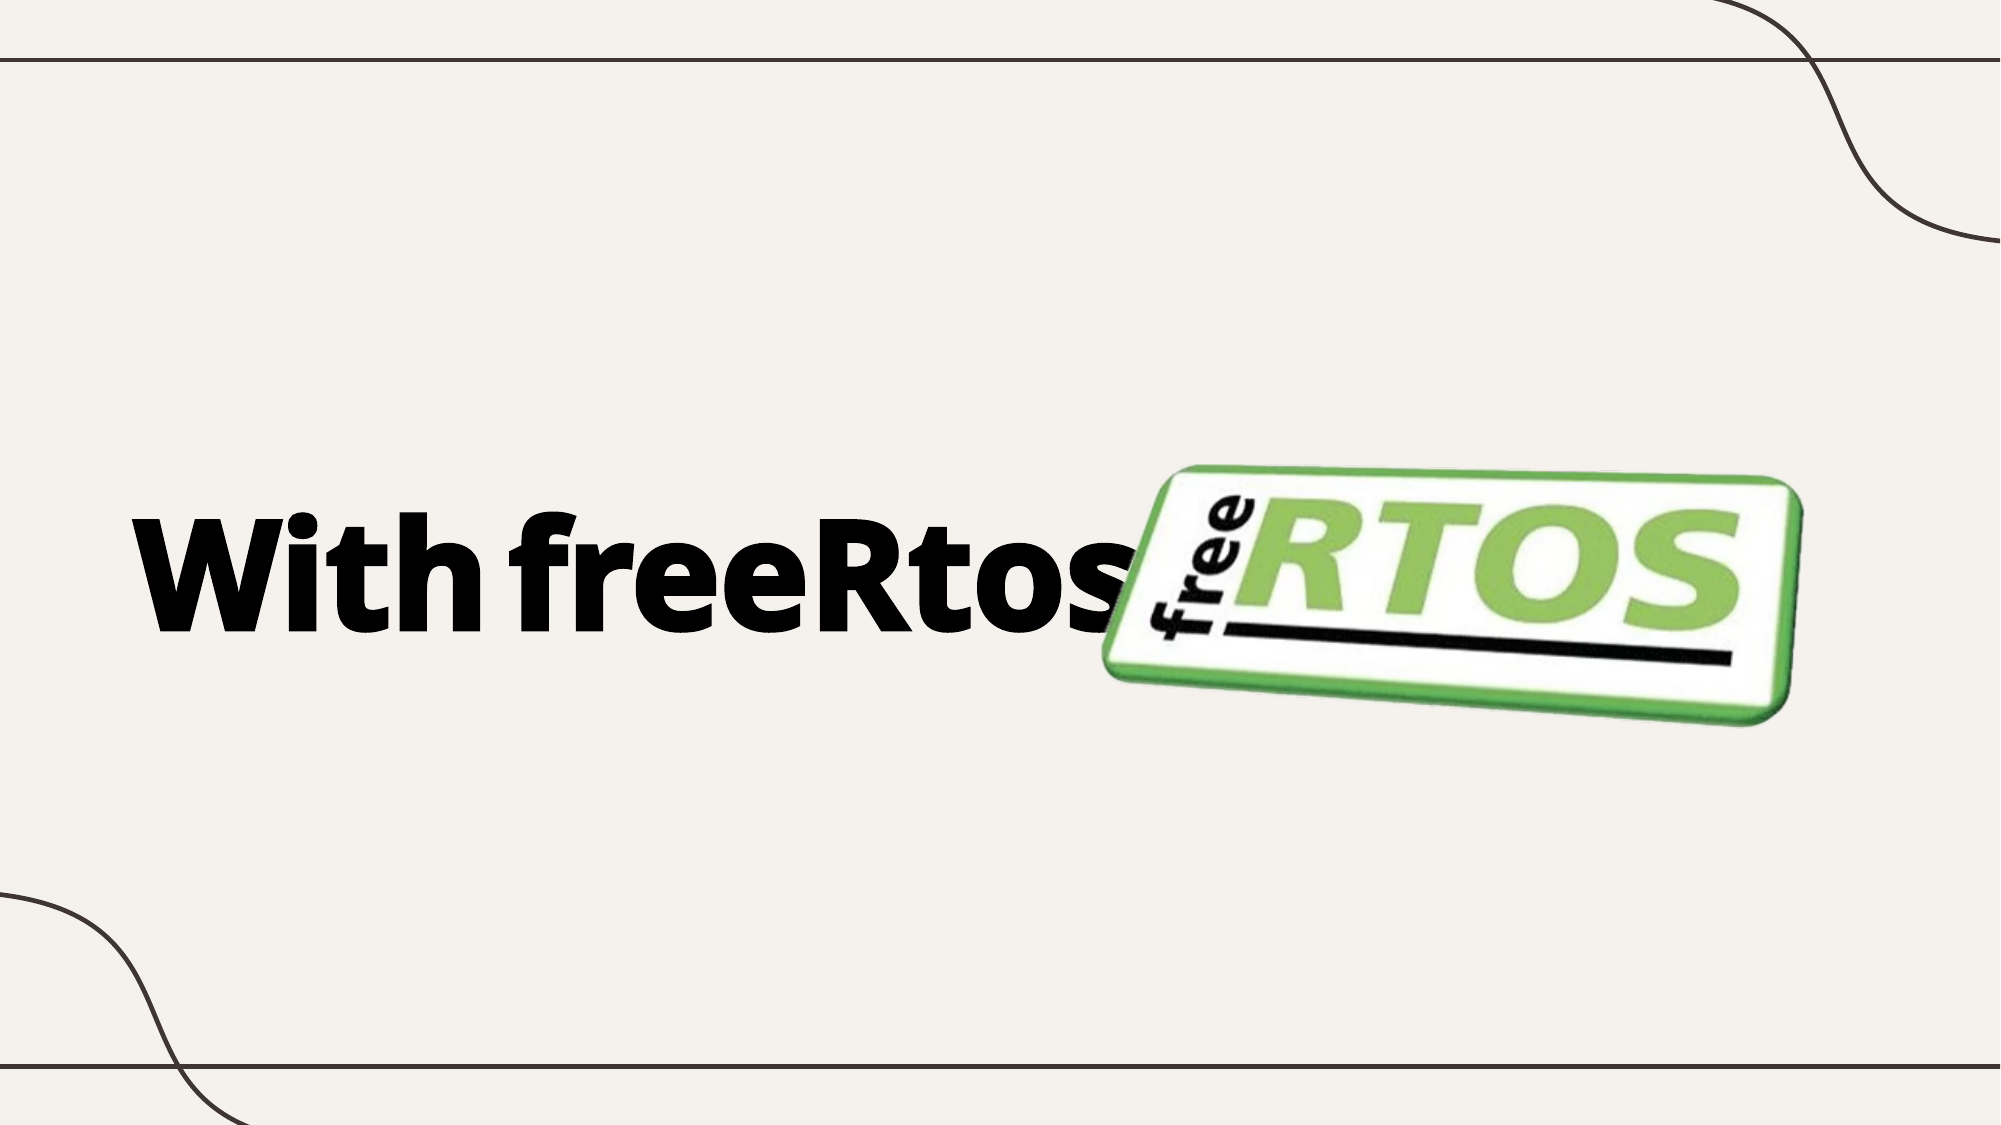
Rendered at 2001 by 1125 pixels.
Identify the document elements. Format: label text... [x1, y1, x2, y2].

picture [1098, 463, 1806, 729]
title With freeRtos [33, 463, 1097, 678]
